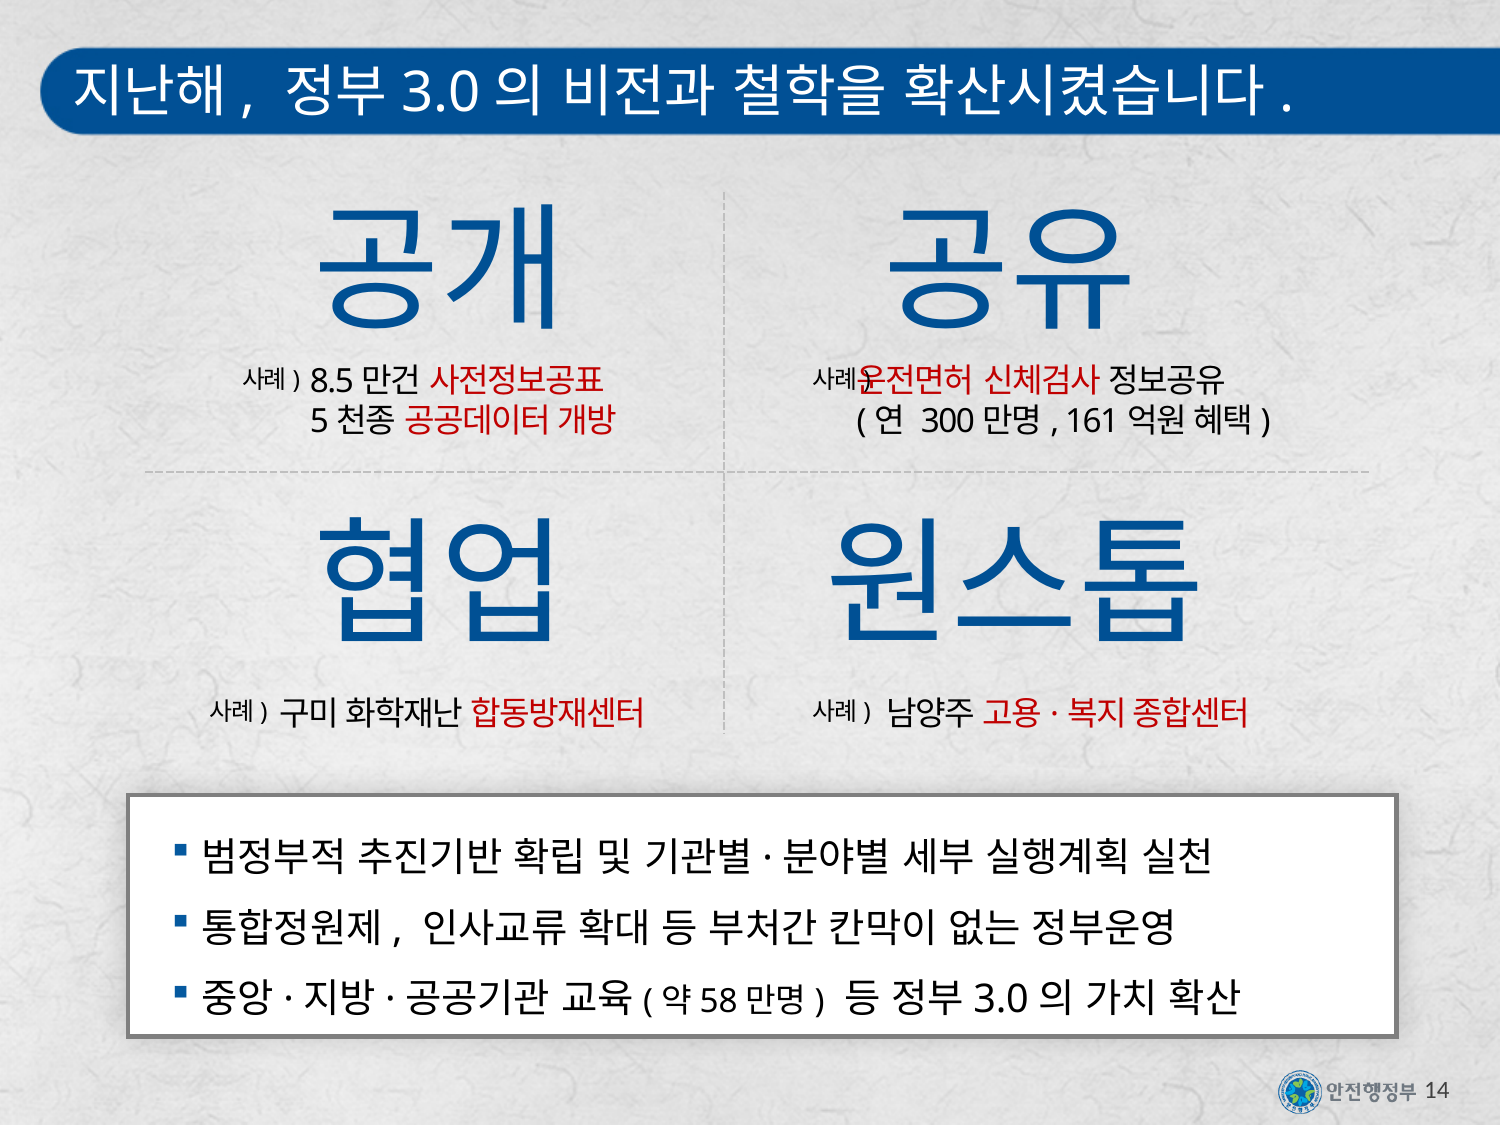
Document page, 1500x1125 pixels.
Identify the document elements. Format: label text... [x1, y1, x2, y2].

text_box 공개 [298, 173, 582, 354]
text_box 원스톱 [810, 488, 1220, 668]
text_box 협업 [298, 488, 582, 668]
text_box 운전면허 신체검사 정보공유 (연 300만명, 161억원 혜택) [856, 359, 1271, 440]
text_box 8.5만건 사전정보공표 5천종 공공데이터 개방 [310, 359, 616, 440]
text_box 사례) [798, 679, 895, 735]
text_box 사례) [227, 348, 324, 403]
text_box 남양주 고용·복지 종합센터 [895, 691, 1250, 732]
text_box 사례) [194, 679, 291, 735]
picture [0, 0, 1500, 1125]
text_box 구미 화학재난 합동방재센터 [291, 691, 646, 732]
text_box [127, 794, 1397, 1037]
text_box 사례) [798, 348, 895, 403]
text_box 공유 [868, 173, 1152, 354]
text_box 14 [1409, 1066, 1469, 1112]
title 지난해, 정부3.0의 비전과 철학을 확산시켰습니다. [57, 52, 1500, 136]
